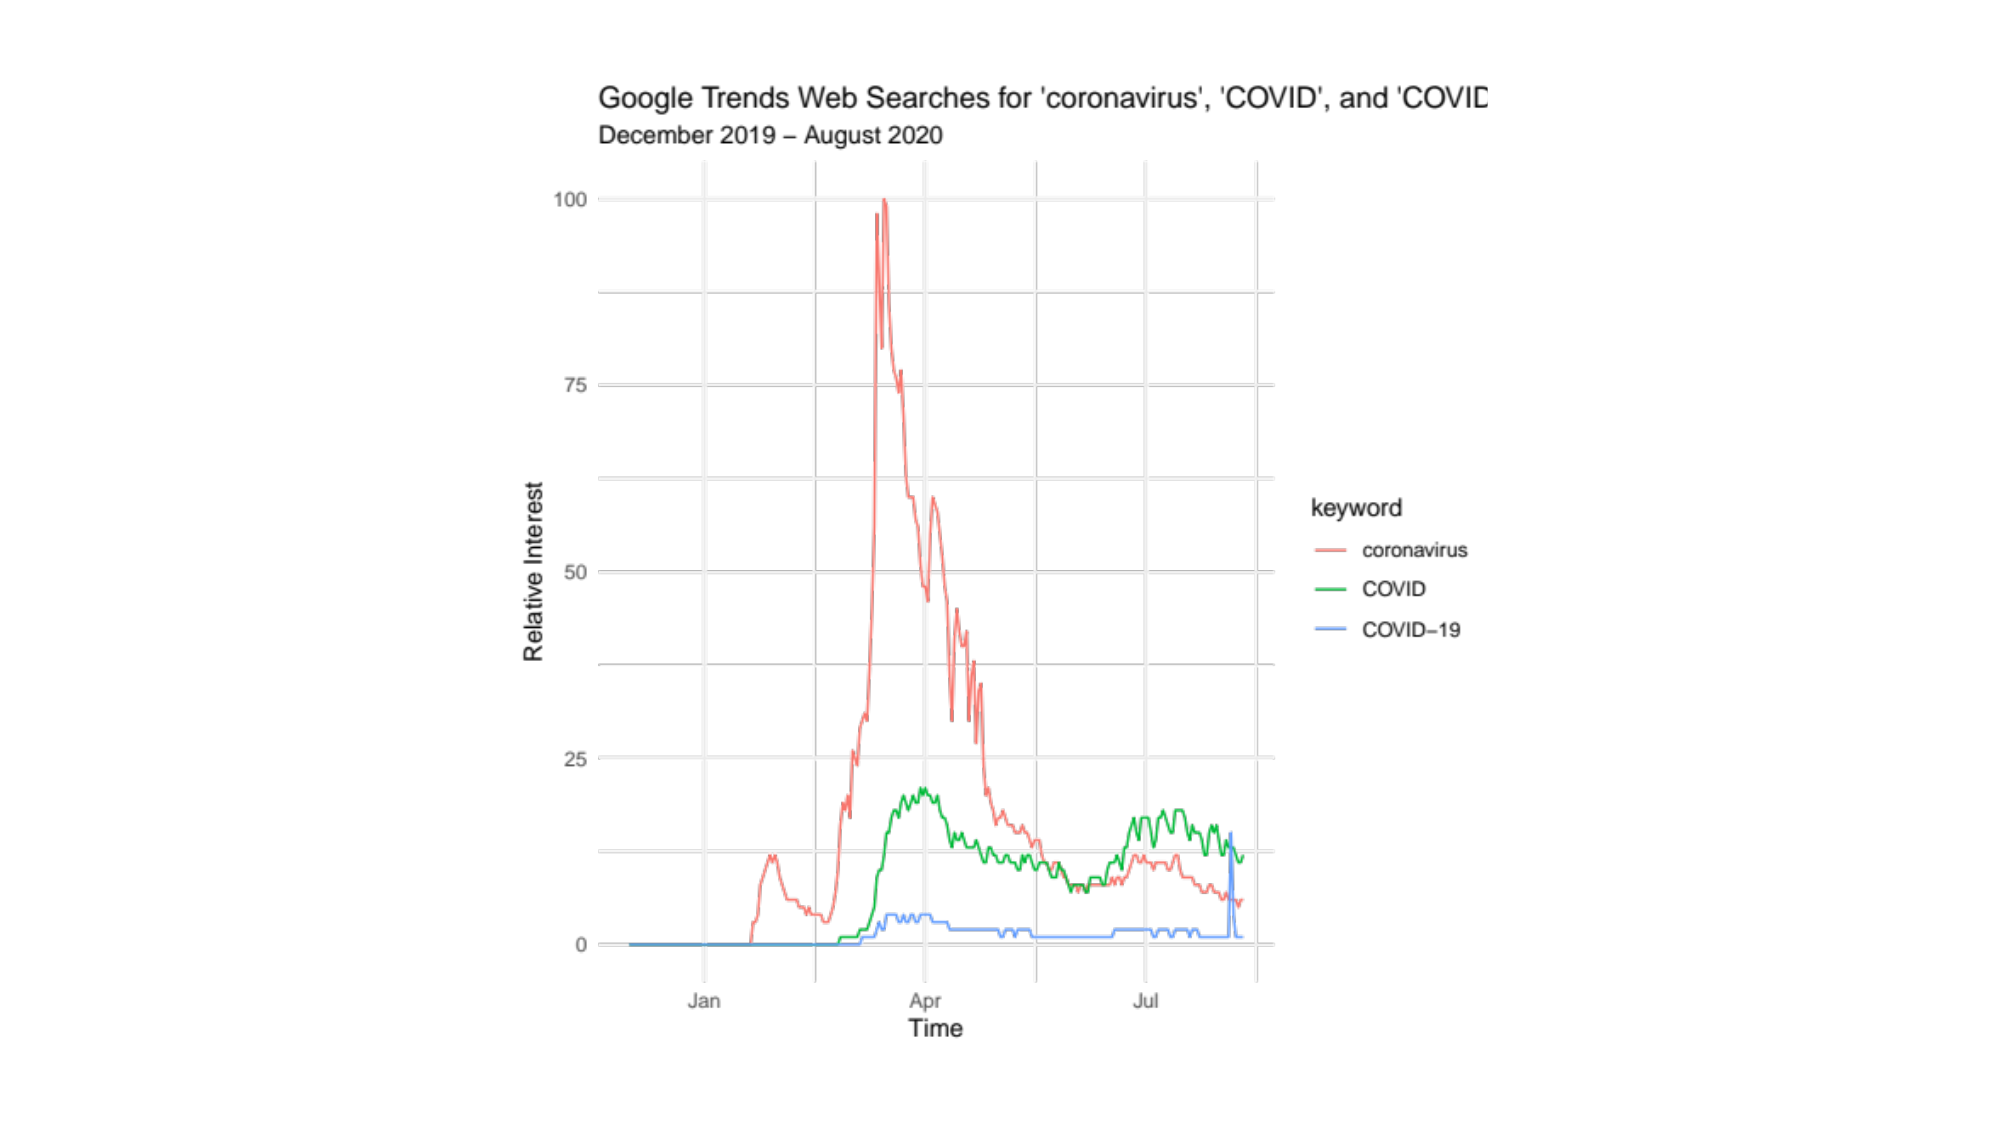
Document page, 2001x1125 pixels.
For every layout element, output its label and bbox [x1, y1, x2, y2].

list [512, 74, 1488, 1051]
